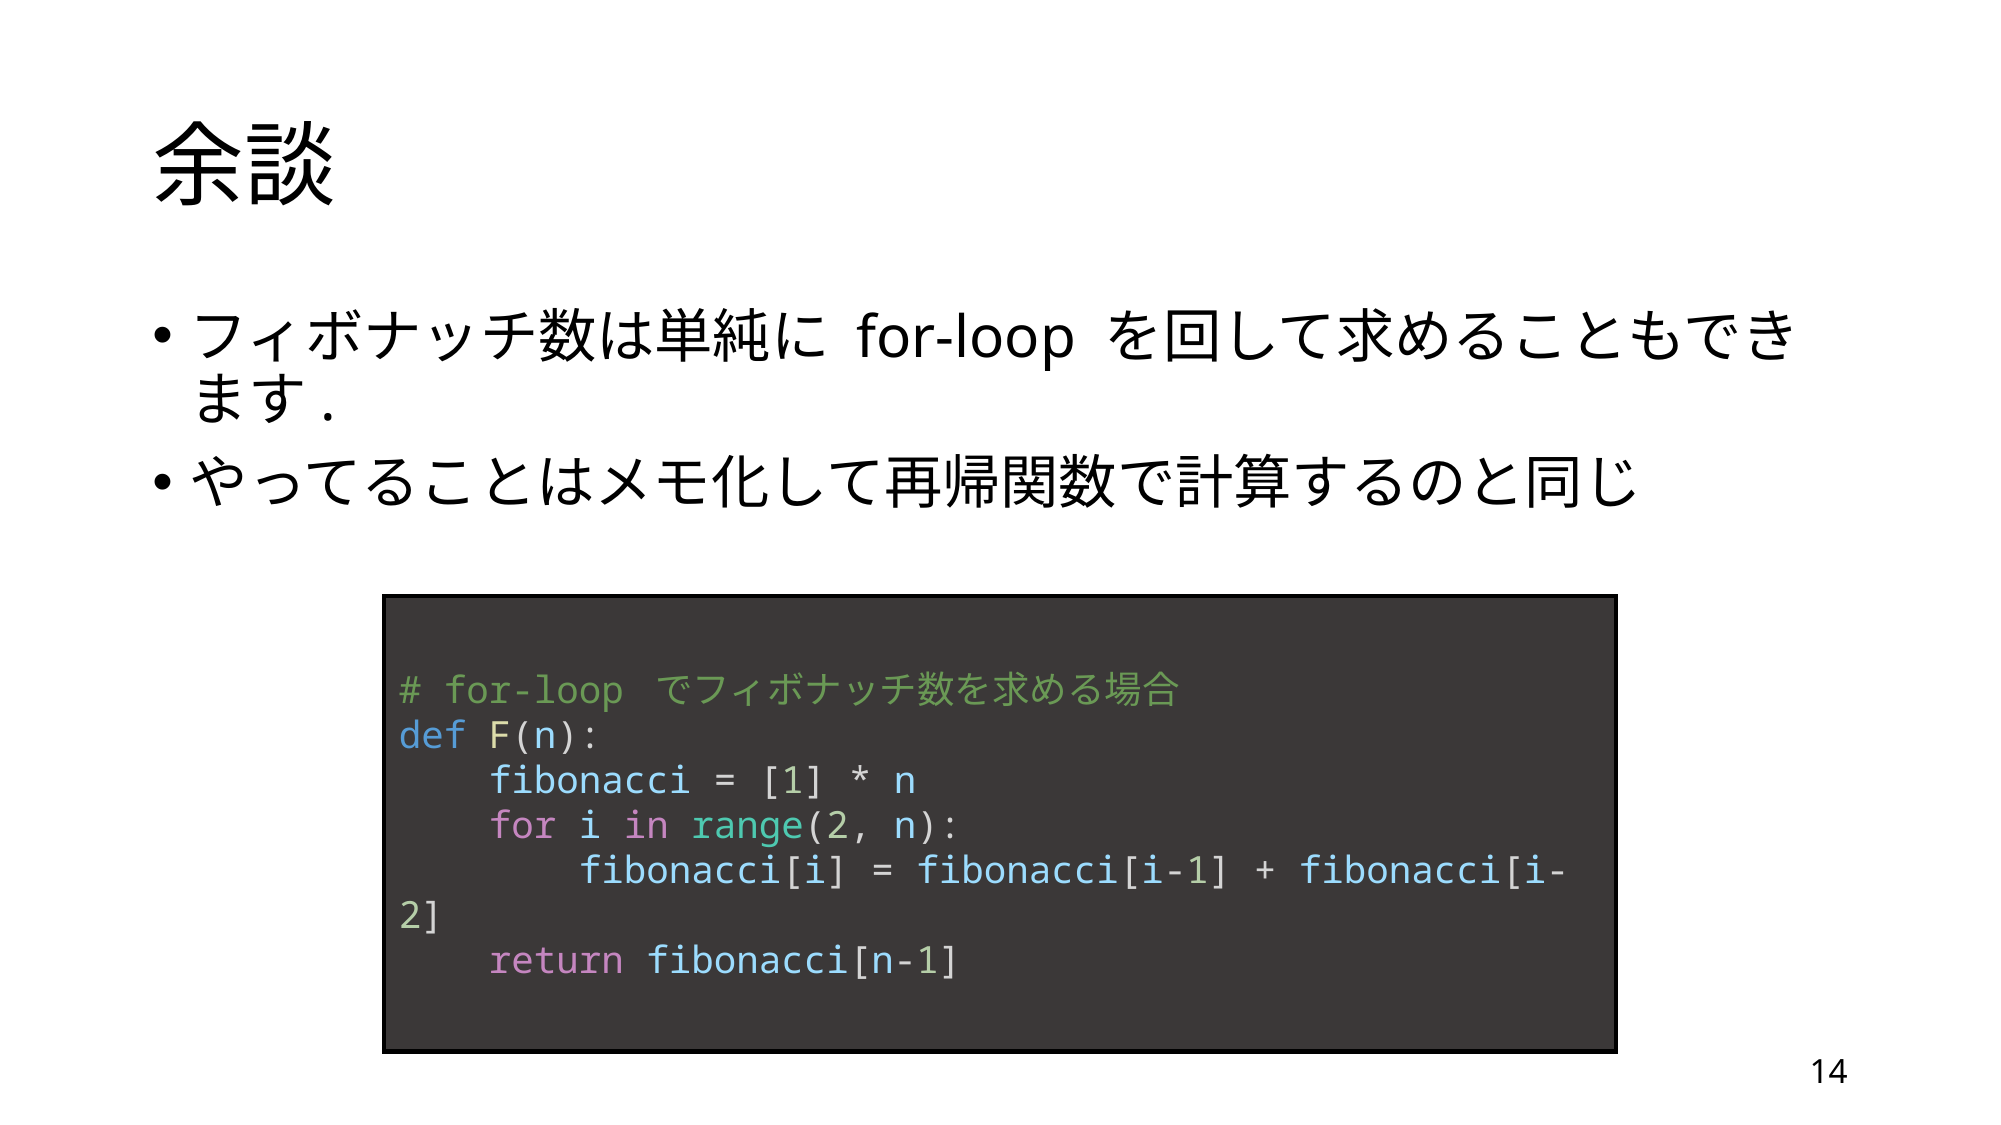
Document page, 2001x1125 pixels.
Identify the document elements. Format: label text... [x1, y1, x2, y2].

text_box # for-loop でフィボナッチ数を求める場合 def F(n): fibonacci = [1] * n for i in range(2, n): fibonacci[i] = fibonacci[i-1] + fibonacci[i-2] return fibonacci[n-1] [383, 595, 1617, 1053]
list フィボナッチ数は単純に for-loop を回して求めることもできます. やってることはメモ化して再帰関数で計算するのと同じ [137, 299, 1863, 575]
slide_number 14 [1412, 1042, 1863, 1103]
title 余談 [137, 59, 1863, 278]
